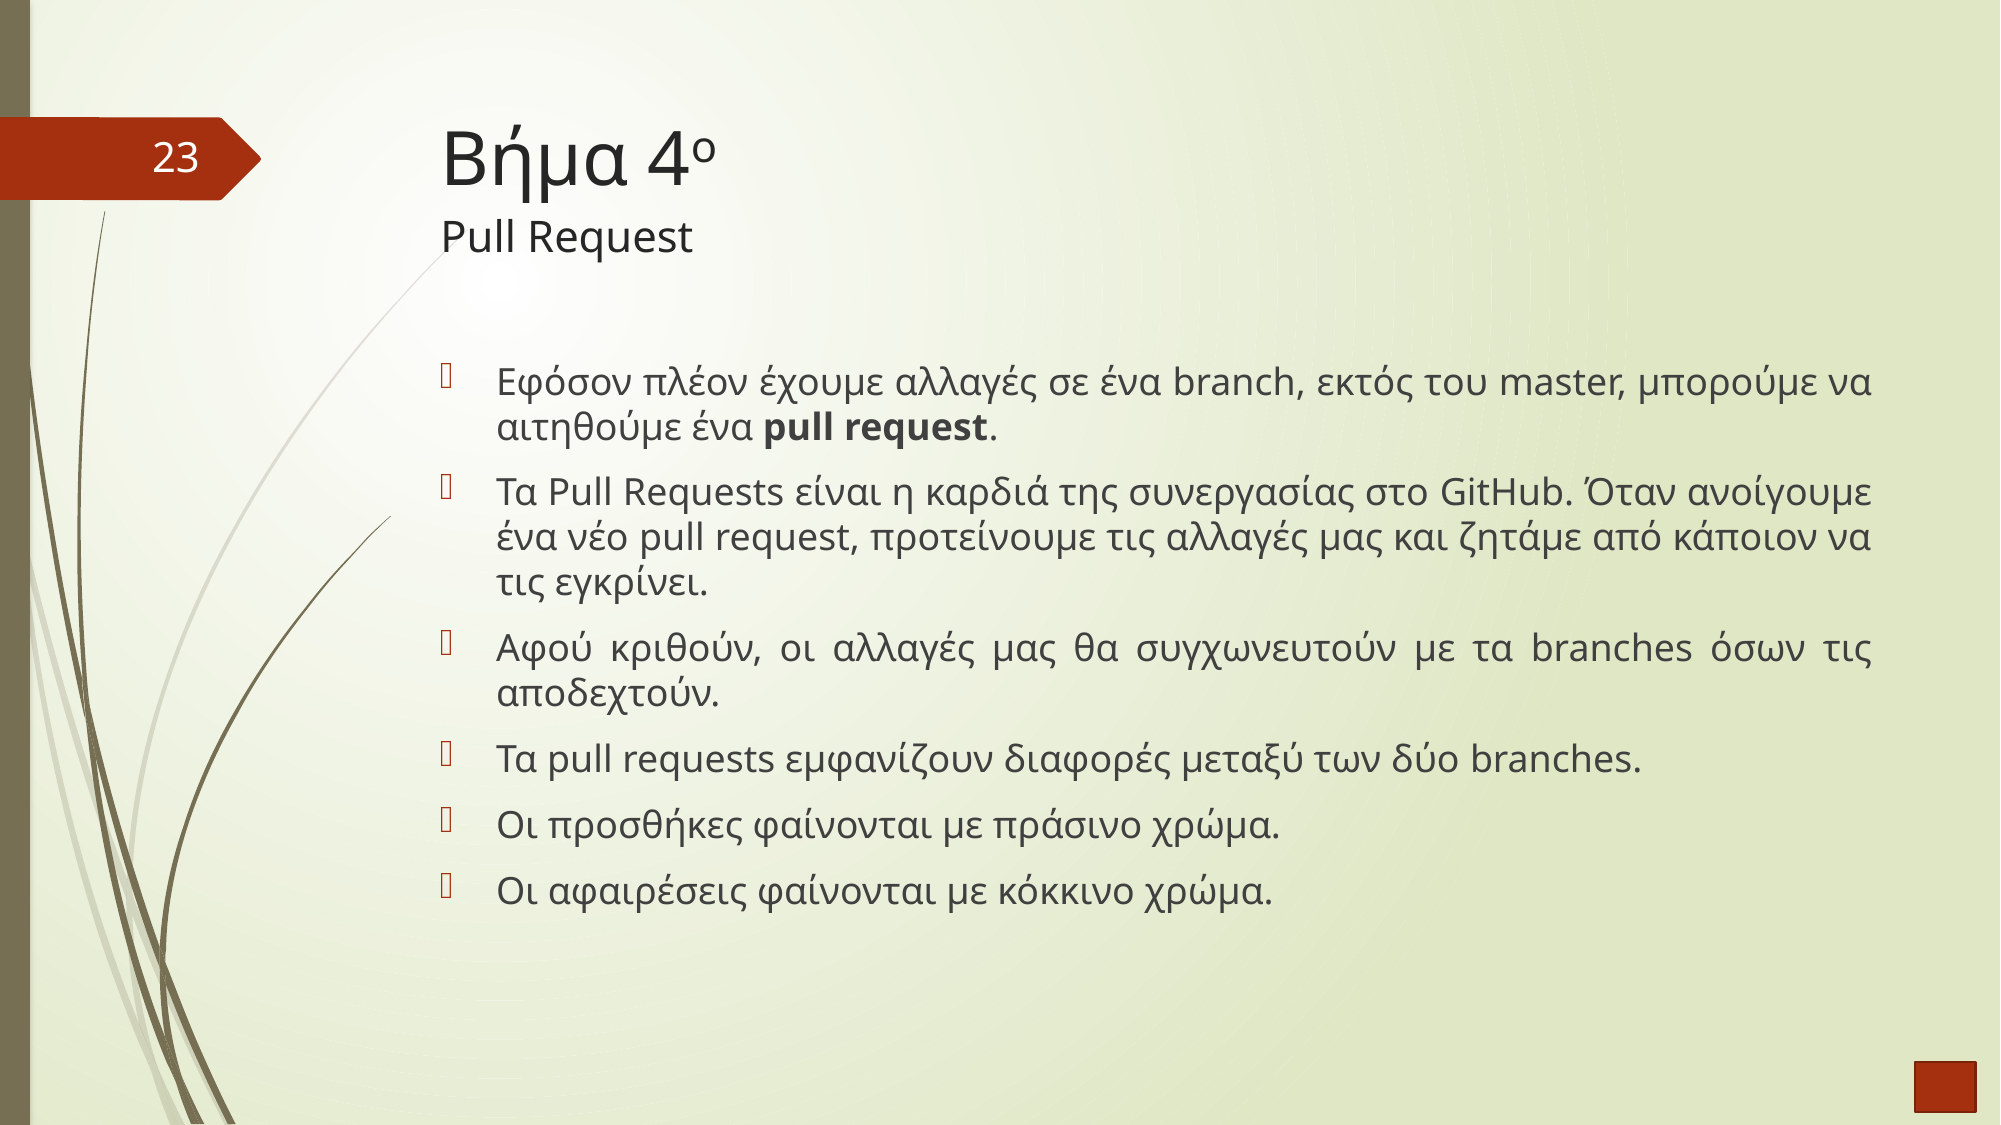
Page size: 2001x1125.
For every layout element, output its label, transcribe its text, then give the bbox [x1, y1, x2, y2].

title Βήμα 4ο Pull Request [425, 102, 1888, 313]
slide_number 23 [87, 129, 216, 190]
list Εφόσον πλέον έχουμε αλλαγές σε ένα branch, εκτός του master, μπορούμε να αιτηθούμε ένα pull request. Τα Pull Requests είναι η καρδιά της συνεργασίας στο GitHub. Όταν ανοίγουμε ένα νέο pull request, προτείνουμε τις αλλαγές μας και ζητάμε από κάποιον να τις εγκρίνει. Αφού κριθούν, οι αλλαγές μας θα συγχωνευτούν με τα branches όσων τις αποδεχτούν. Τα pull requests εμφανίζουν διαφορές μεταξύ των δύο branches. Οι προσθήκες φαίνονται με πράσινο χρώμα. Οι αφαιρέσεις φαίνονται με κόκκινο χρώμα. [424, 350, 1888, 970]
text_box [1914, 1061, 1977, 1113]
